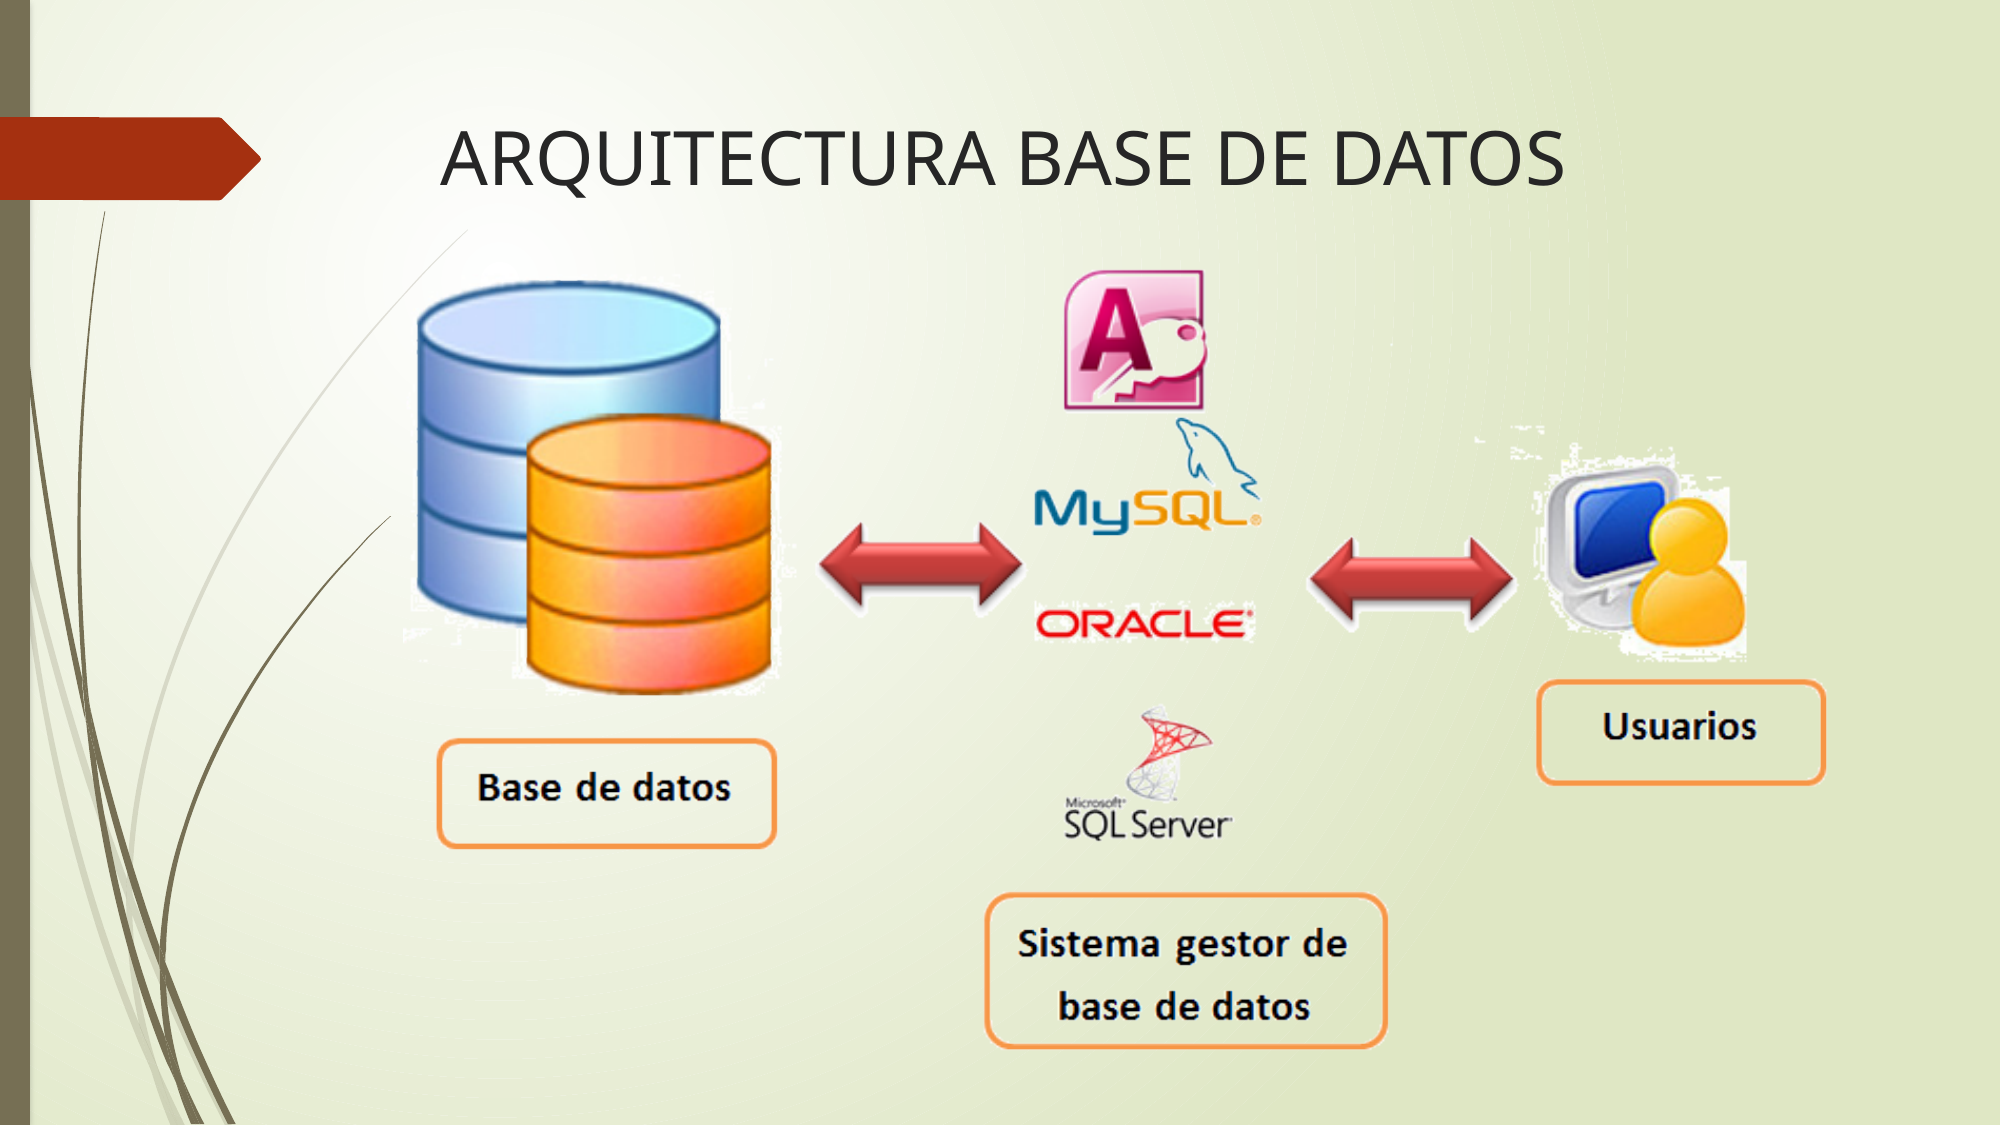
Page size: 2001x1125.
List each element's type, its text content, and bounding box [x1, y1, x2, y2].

title ARQUITECTURA BASE DE DATOS [425, 102, 1888, 313]
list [403, 240, 1845, 1065]
